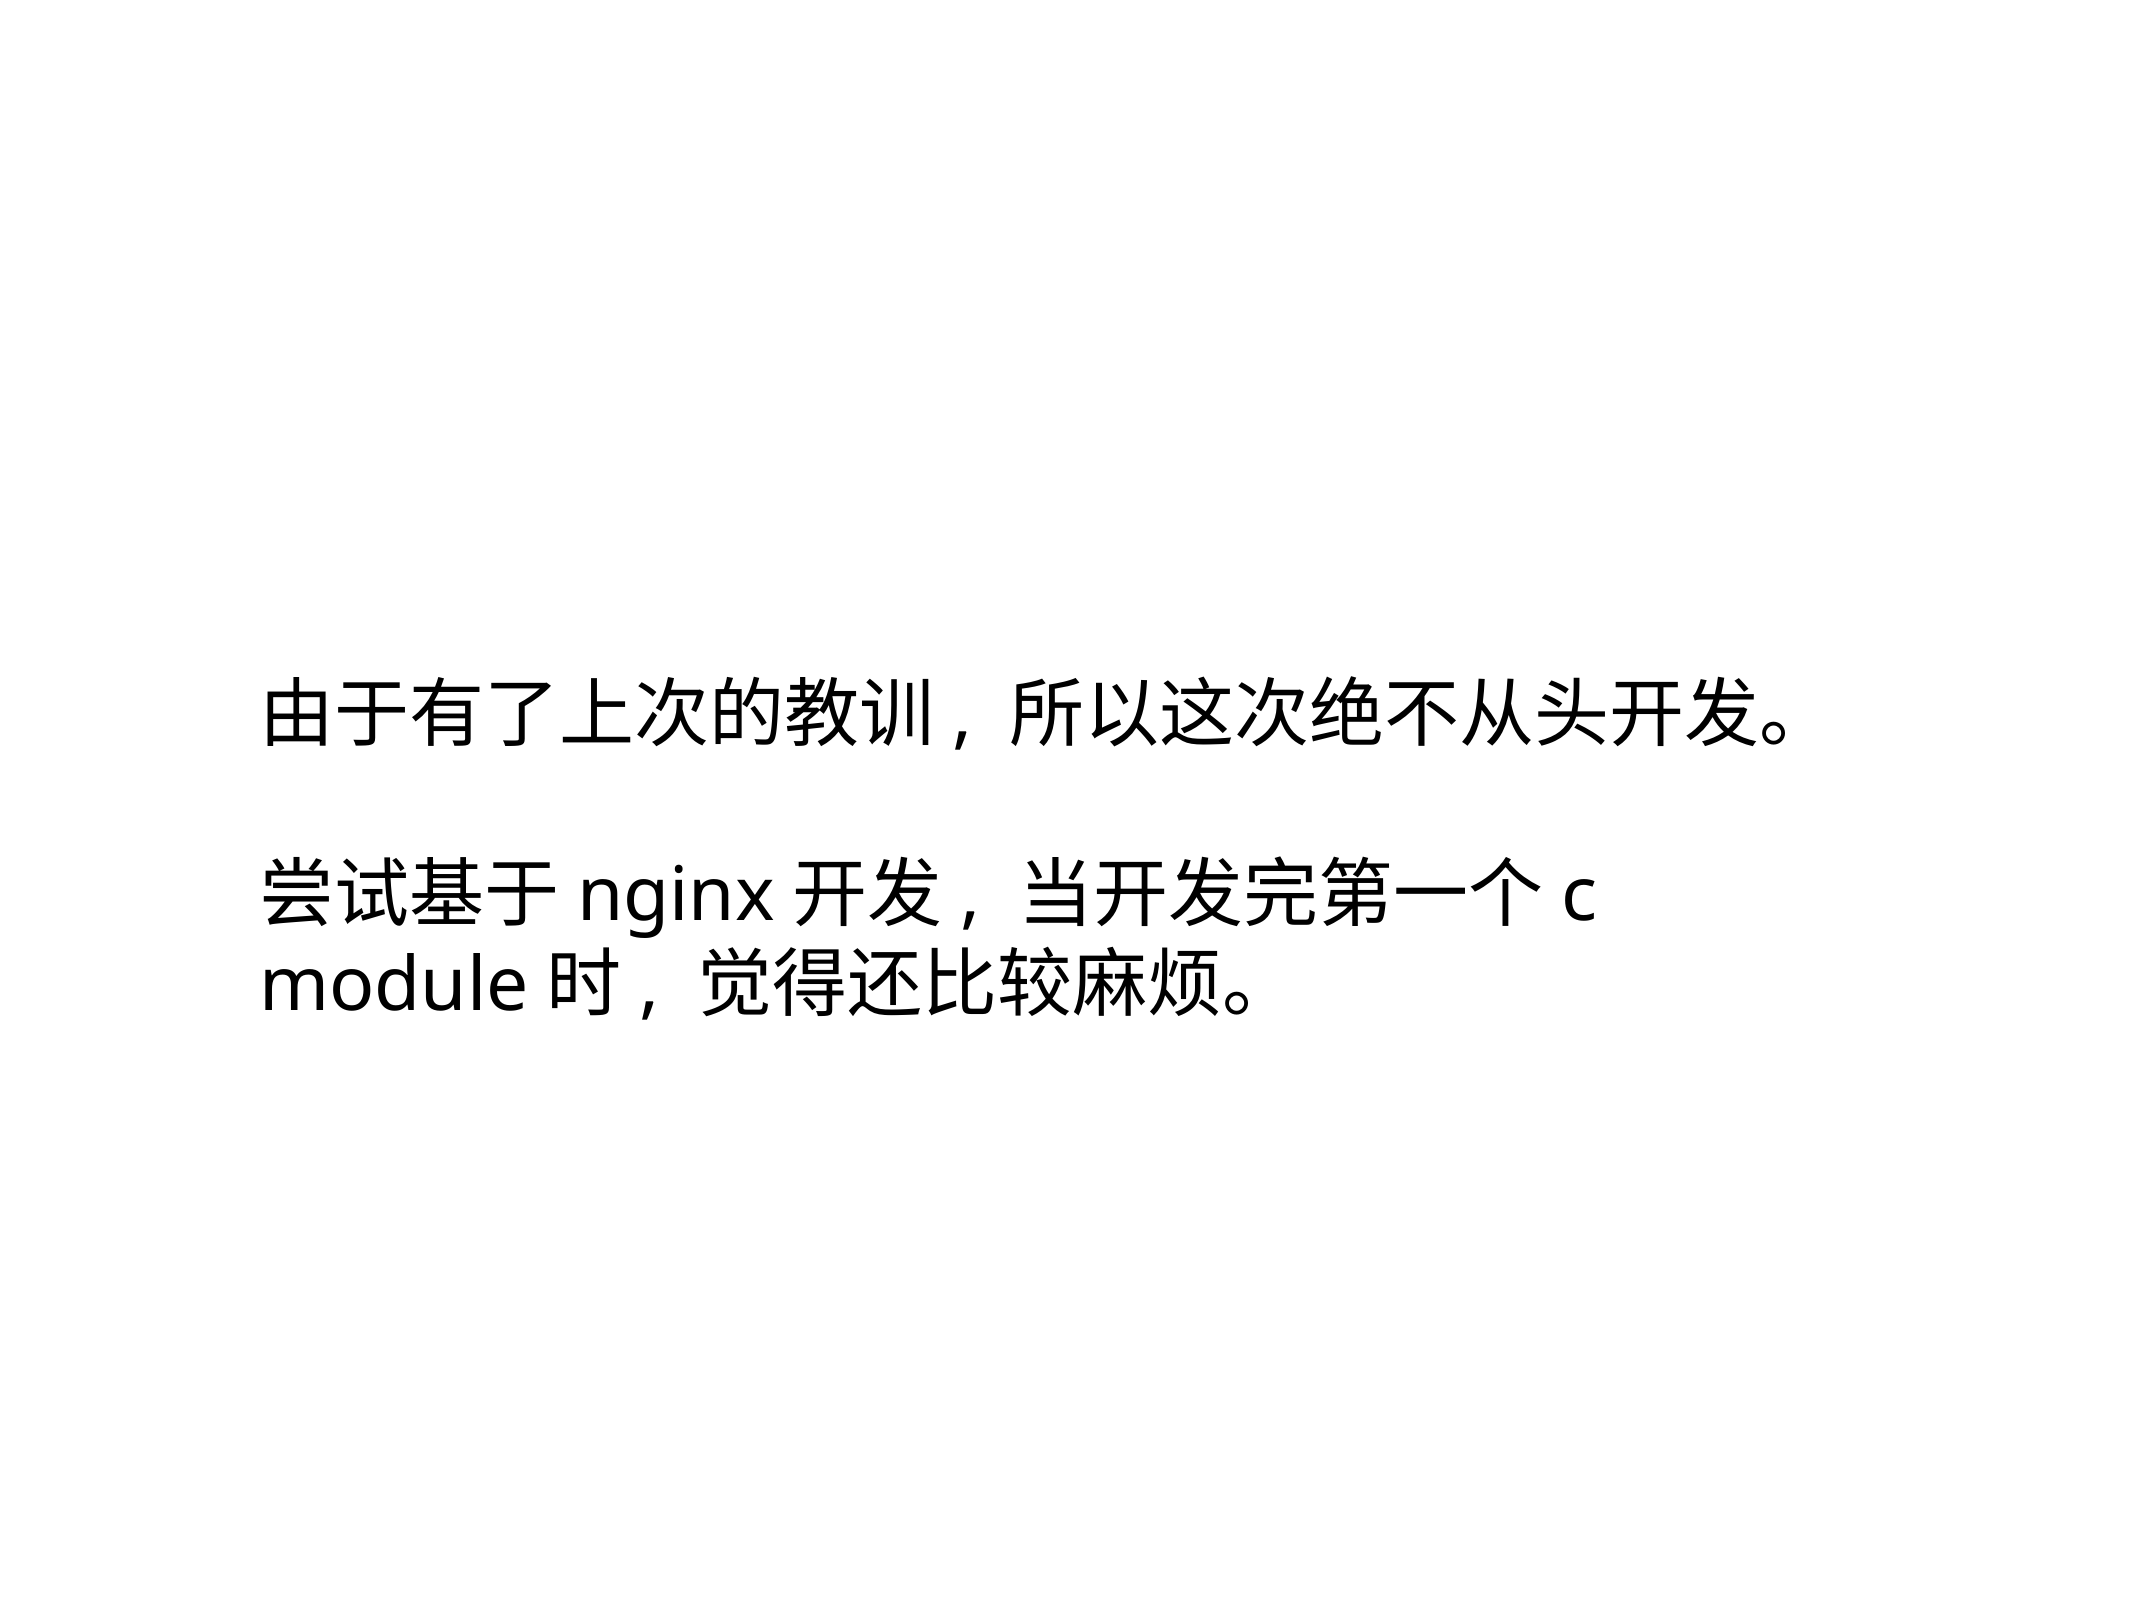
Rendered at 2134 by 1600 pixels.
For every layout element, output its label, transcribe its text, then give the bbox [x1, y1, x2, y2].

text_box 由于有了上次的教训, 所以这次绝不从头开发。 尝试基于nginx开发, 当开发完第一个c module时, 觉得还比较麻烦。 [250, 566, 1883, 1034]
